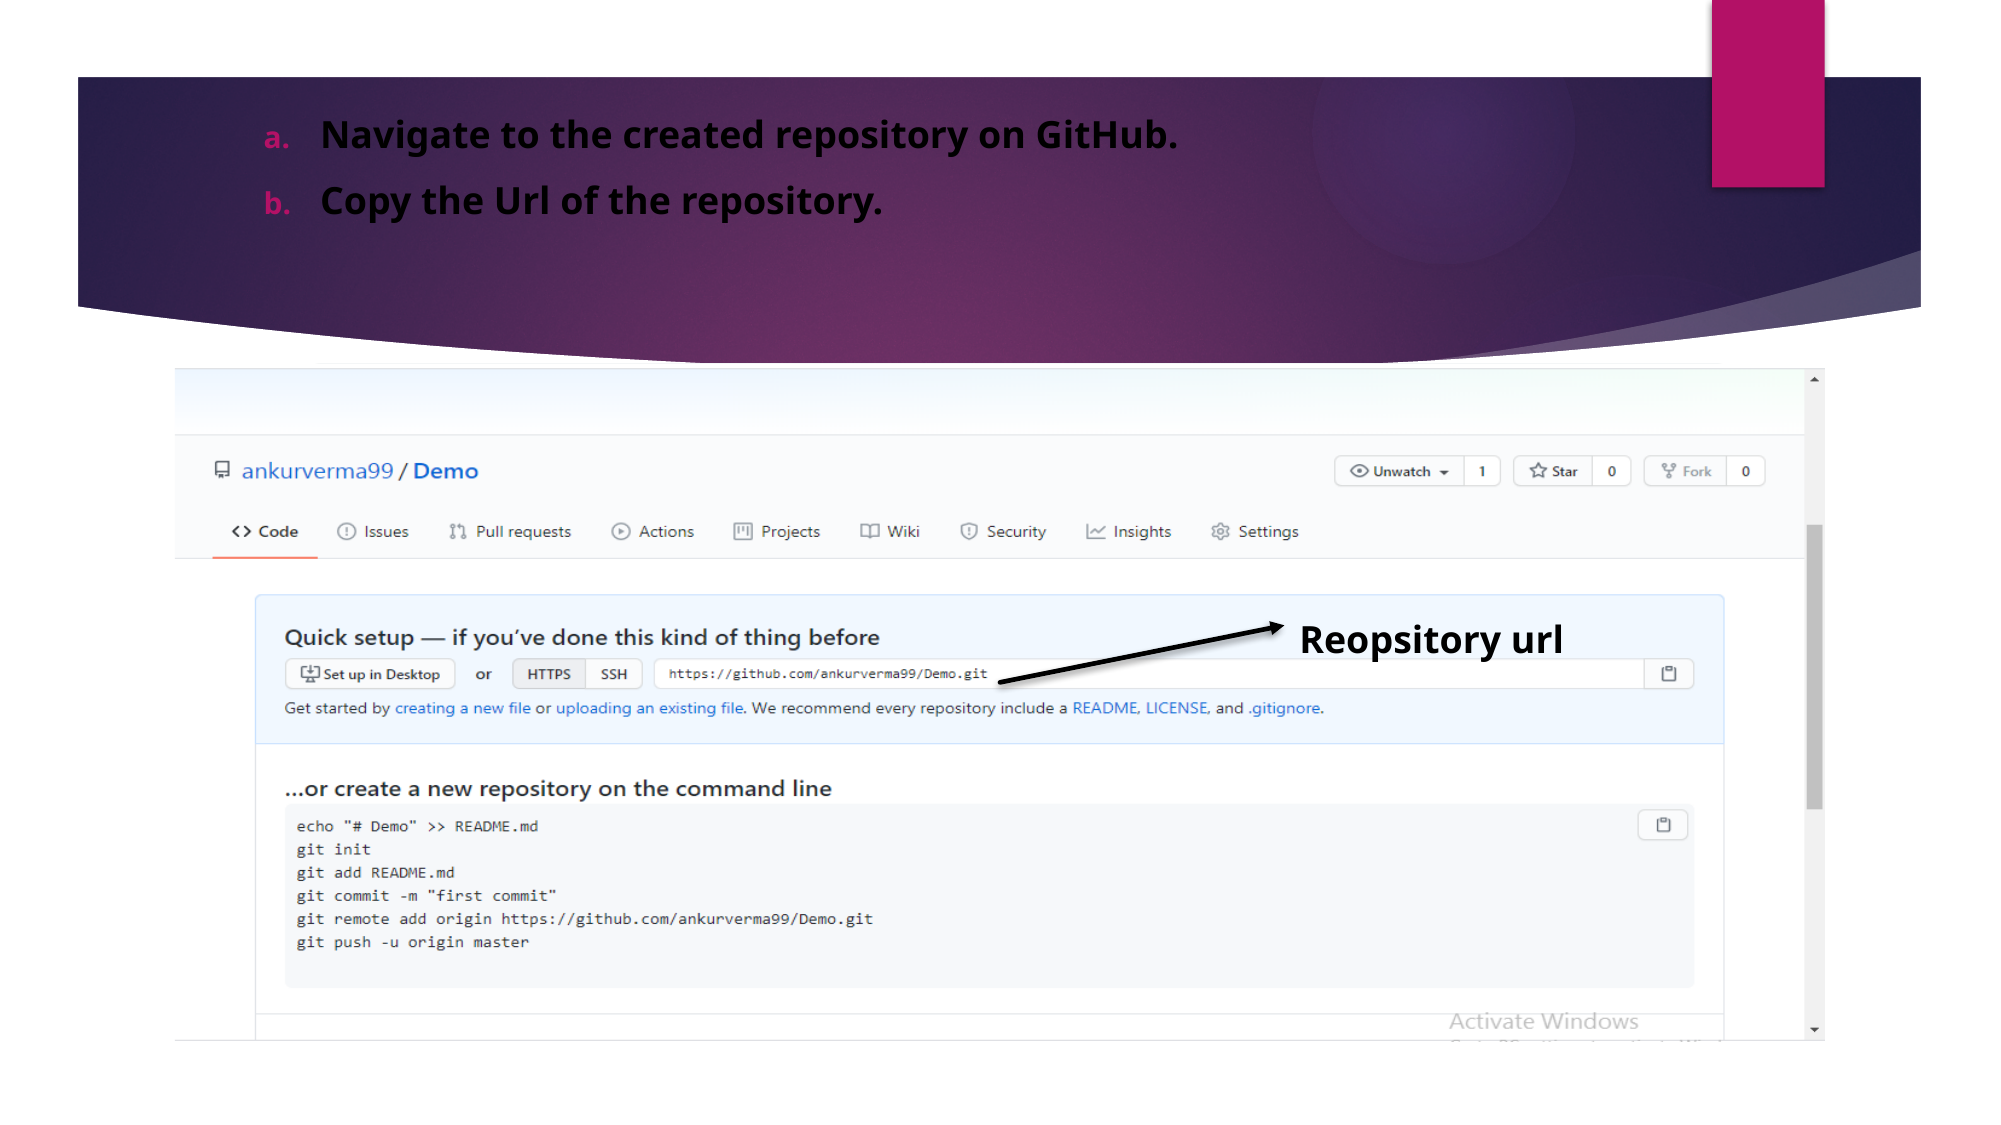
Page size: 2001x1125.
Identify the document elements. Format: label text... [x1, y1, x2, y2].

picture [174, 363, 1826, 1042]
list Navigate to the created repository on GitHub. Copy the Url of the repository. [248, 103, 1697, 360]
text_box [999, 625, 1285, 683]
